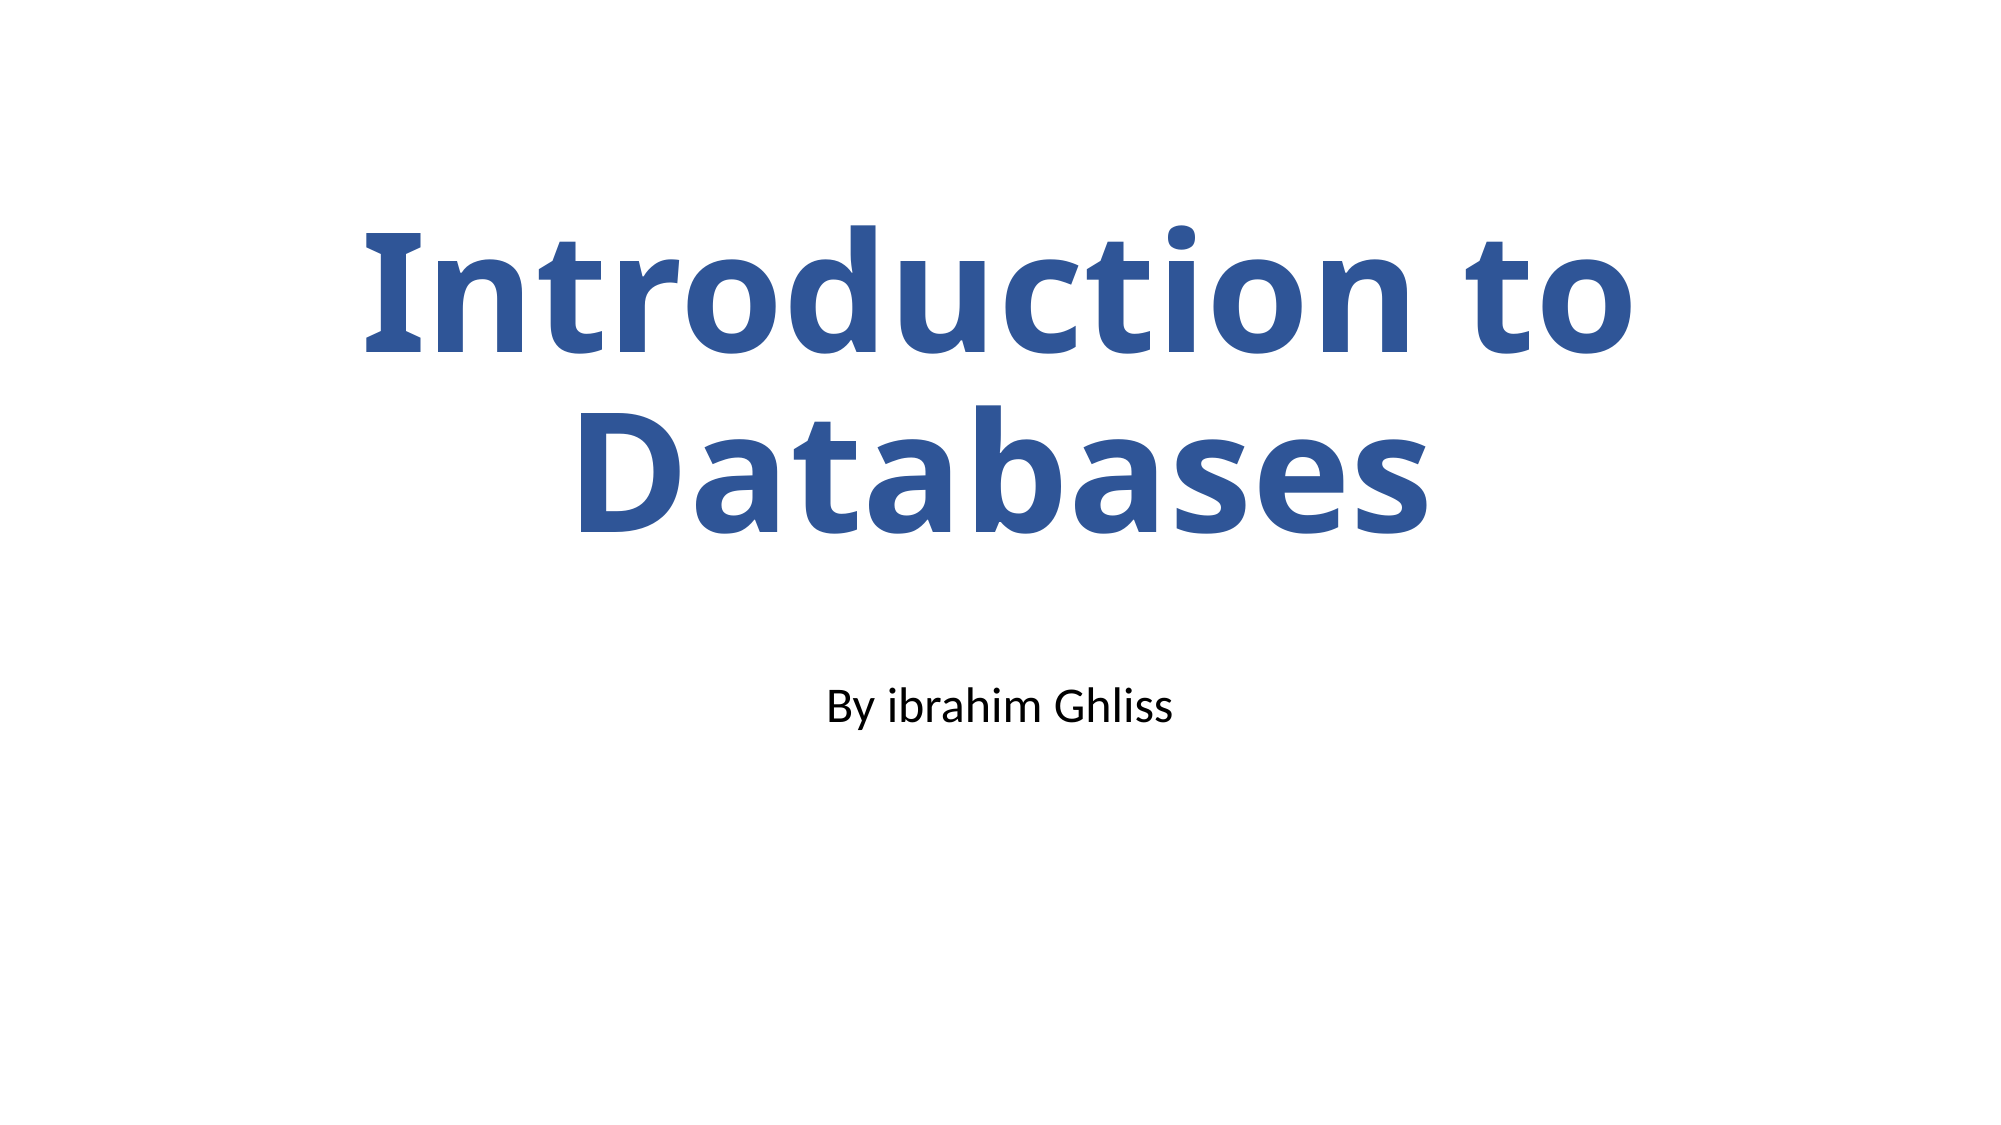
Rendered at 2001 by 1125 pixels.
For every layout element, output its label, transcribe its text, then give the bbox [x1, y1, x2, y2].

subtitle By ibrahim Ghliss [249, 590, 1750, 863]
title Introduction to Databases [249, 184, 1750, 576]
